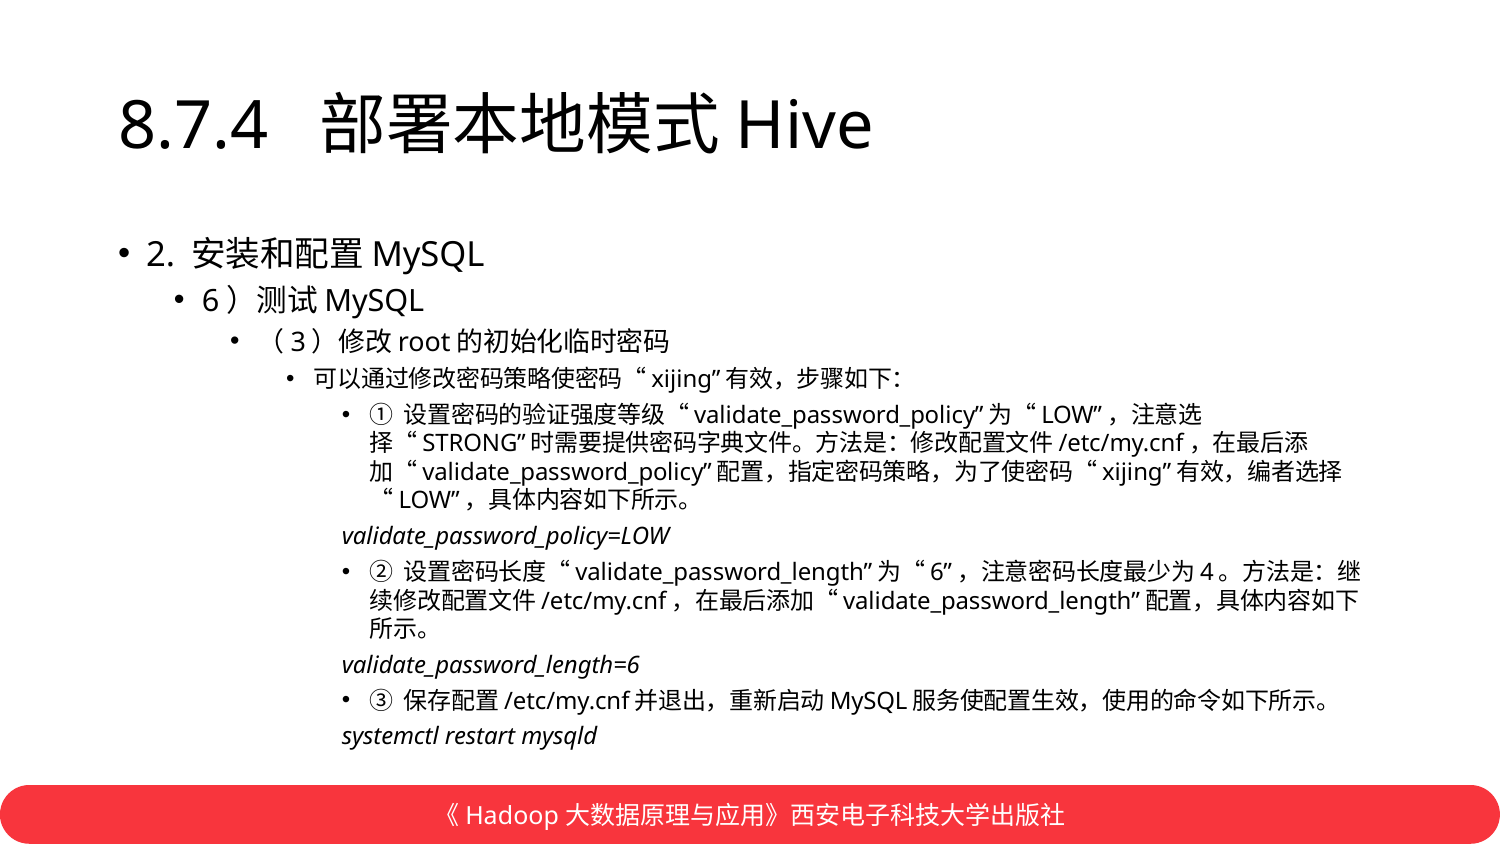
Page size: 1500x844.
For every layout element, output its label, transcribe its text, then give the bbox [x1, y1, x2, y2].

title 8.7.4 部署本地模式Hive [103, 44, 1397, 208]
list 2. 安装和配置MySQL 6）测试MySQL （3）修改root的初始化临时密码 可以通过修改密码策略使密码“xijing”有效，步骤如下： ① 设置密码的验证强度等级“validate_password_policy”为“LOW”，注意选择“STRONG”时需要提供密码字典文件。方法是：修改配置文件/etc/my.cnf，在最后添加“validate_password_policy”配置，指定密码策略，为了使密码“xijing”有效，编者选择“LOW”，具体内容如下所示。 validate_password_policy=LOW ② 设置密码长度“validate_password_length”为“6”，注意密码长度最少为4。方法是：继续修改配置文件/etc/my.cnf，在最后添加“validate_password_length”配置，具体内容如下所示。 validate_password_length=6 ③ 保存配置/etc/my.cnf并退出，重新启动MySQL服务使配置生效，使用的命令如下所示。 systemctl restart mysqld [103, 224, 1397, 760]
